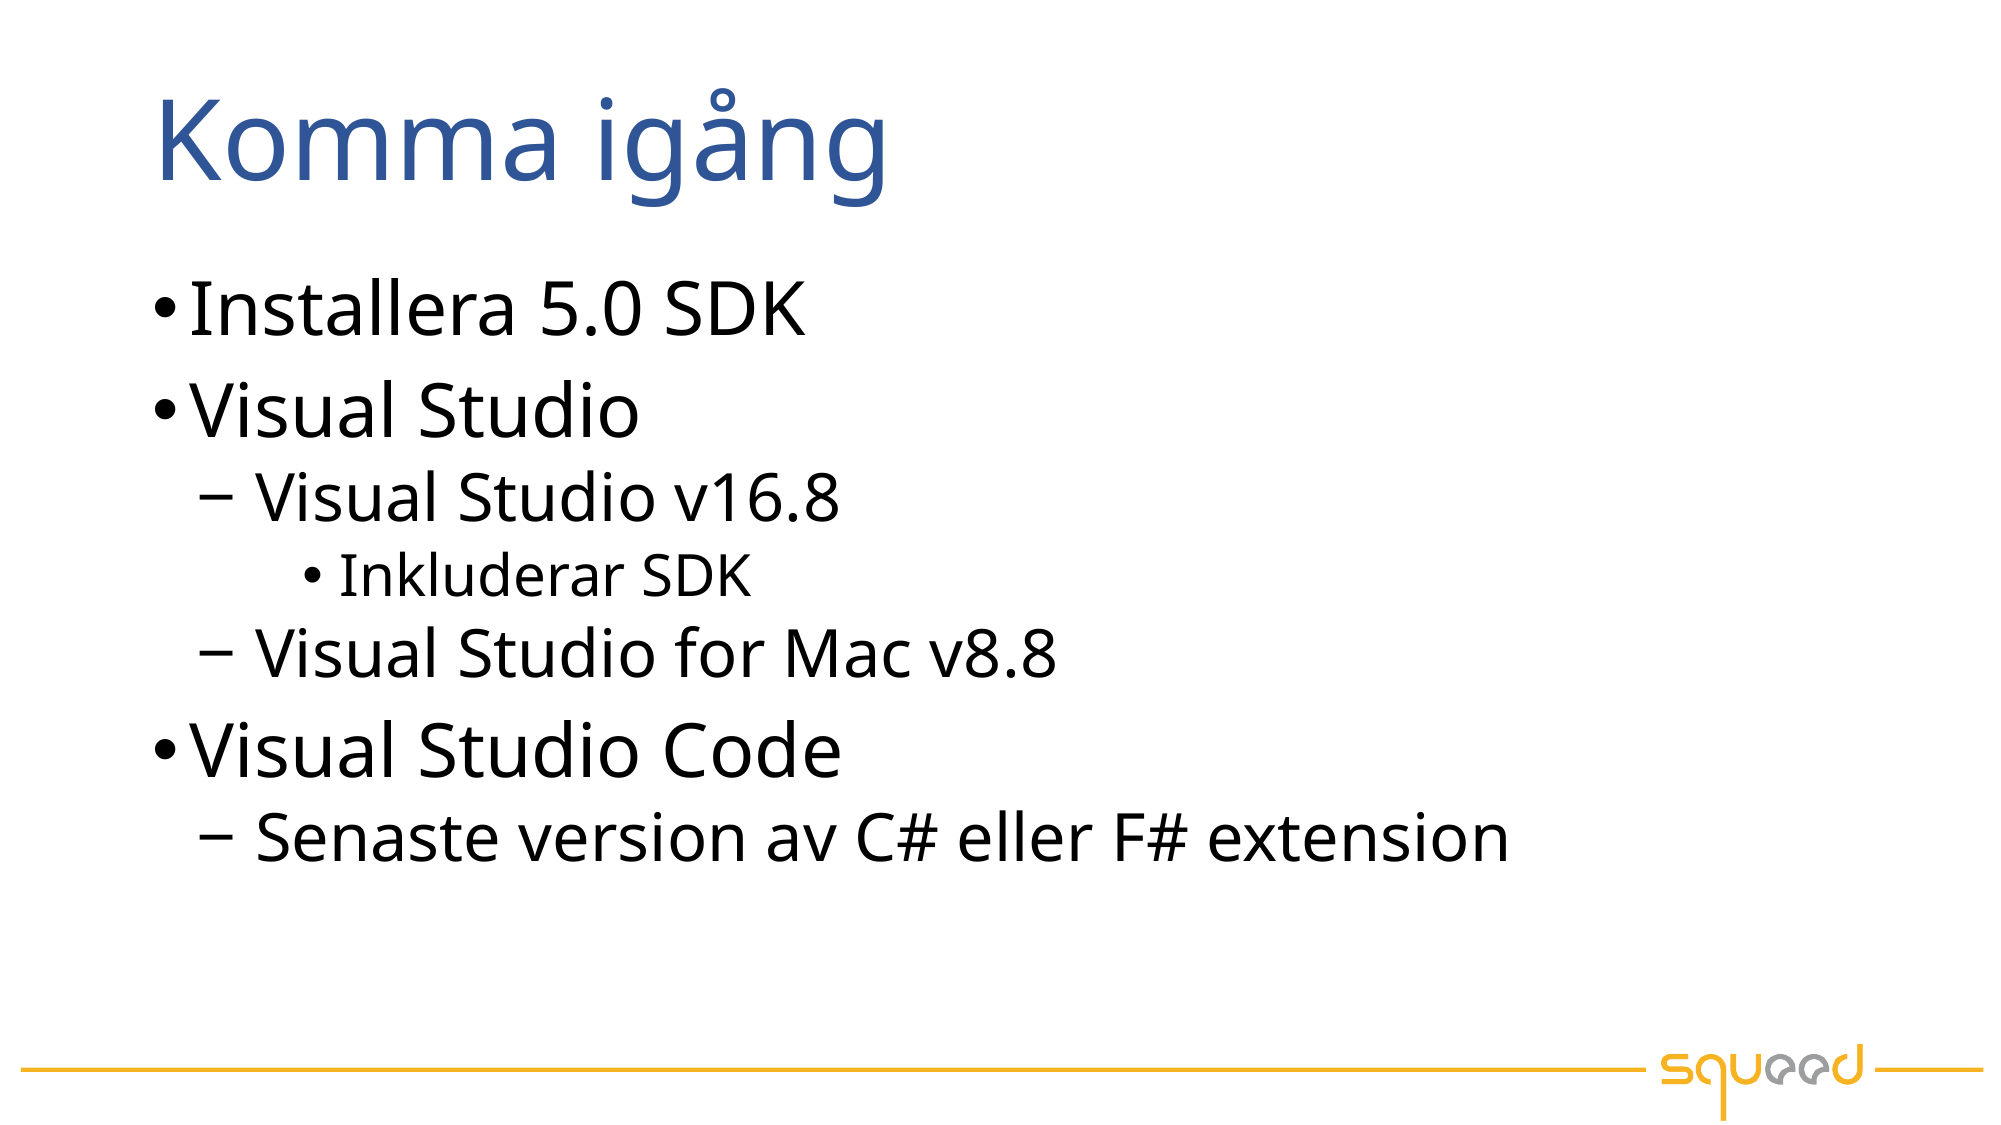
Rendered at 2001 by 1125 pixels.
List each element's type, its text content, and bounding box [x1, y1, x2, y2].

list Installera 5.0 SDK Visual Studio Visual Studio v16.8 Inkluderar SDK Visual Studio for Mac v8.8 Visual Studio Code Senaste version av C# eller F# extension [137, 263, 1863, 1014]
title Komma igång [137, 59, 1863, 229]
picture [1661, 1044, 1863, 1121]
